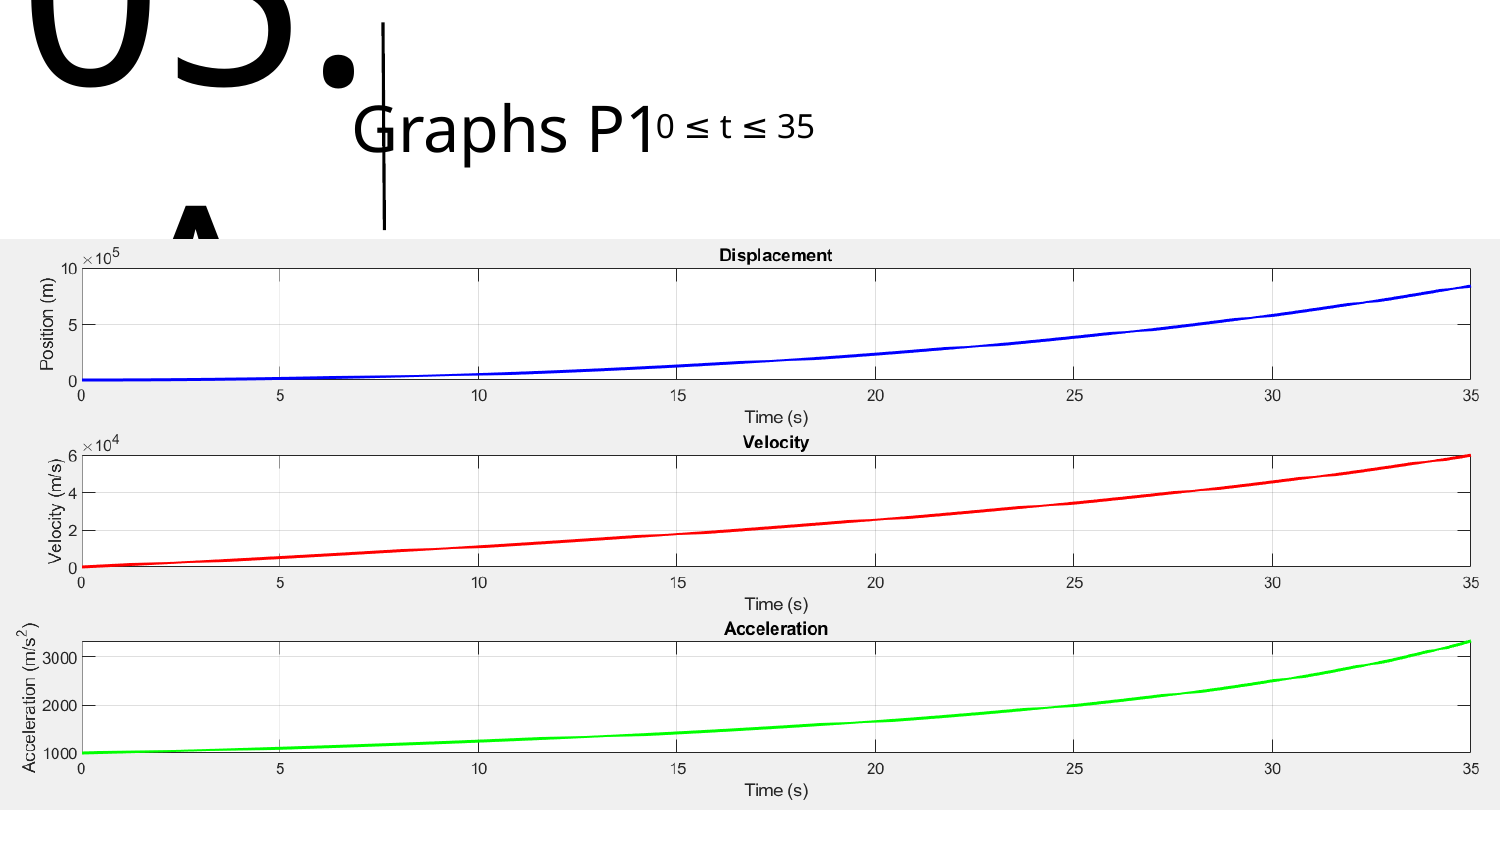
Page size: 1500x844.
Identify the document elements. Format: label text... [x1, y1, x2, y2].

title 05.A [0, 0, 405, 237]
title Graphs P1 [405, 82, 685, 171]
picture [0, 239, 1500, 810]
subtitle 0 ≤ t ≤ 35 [640, 89, 997, 163]
